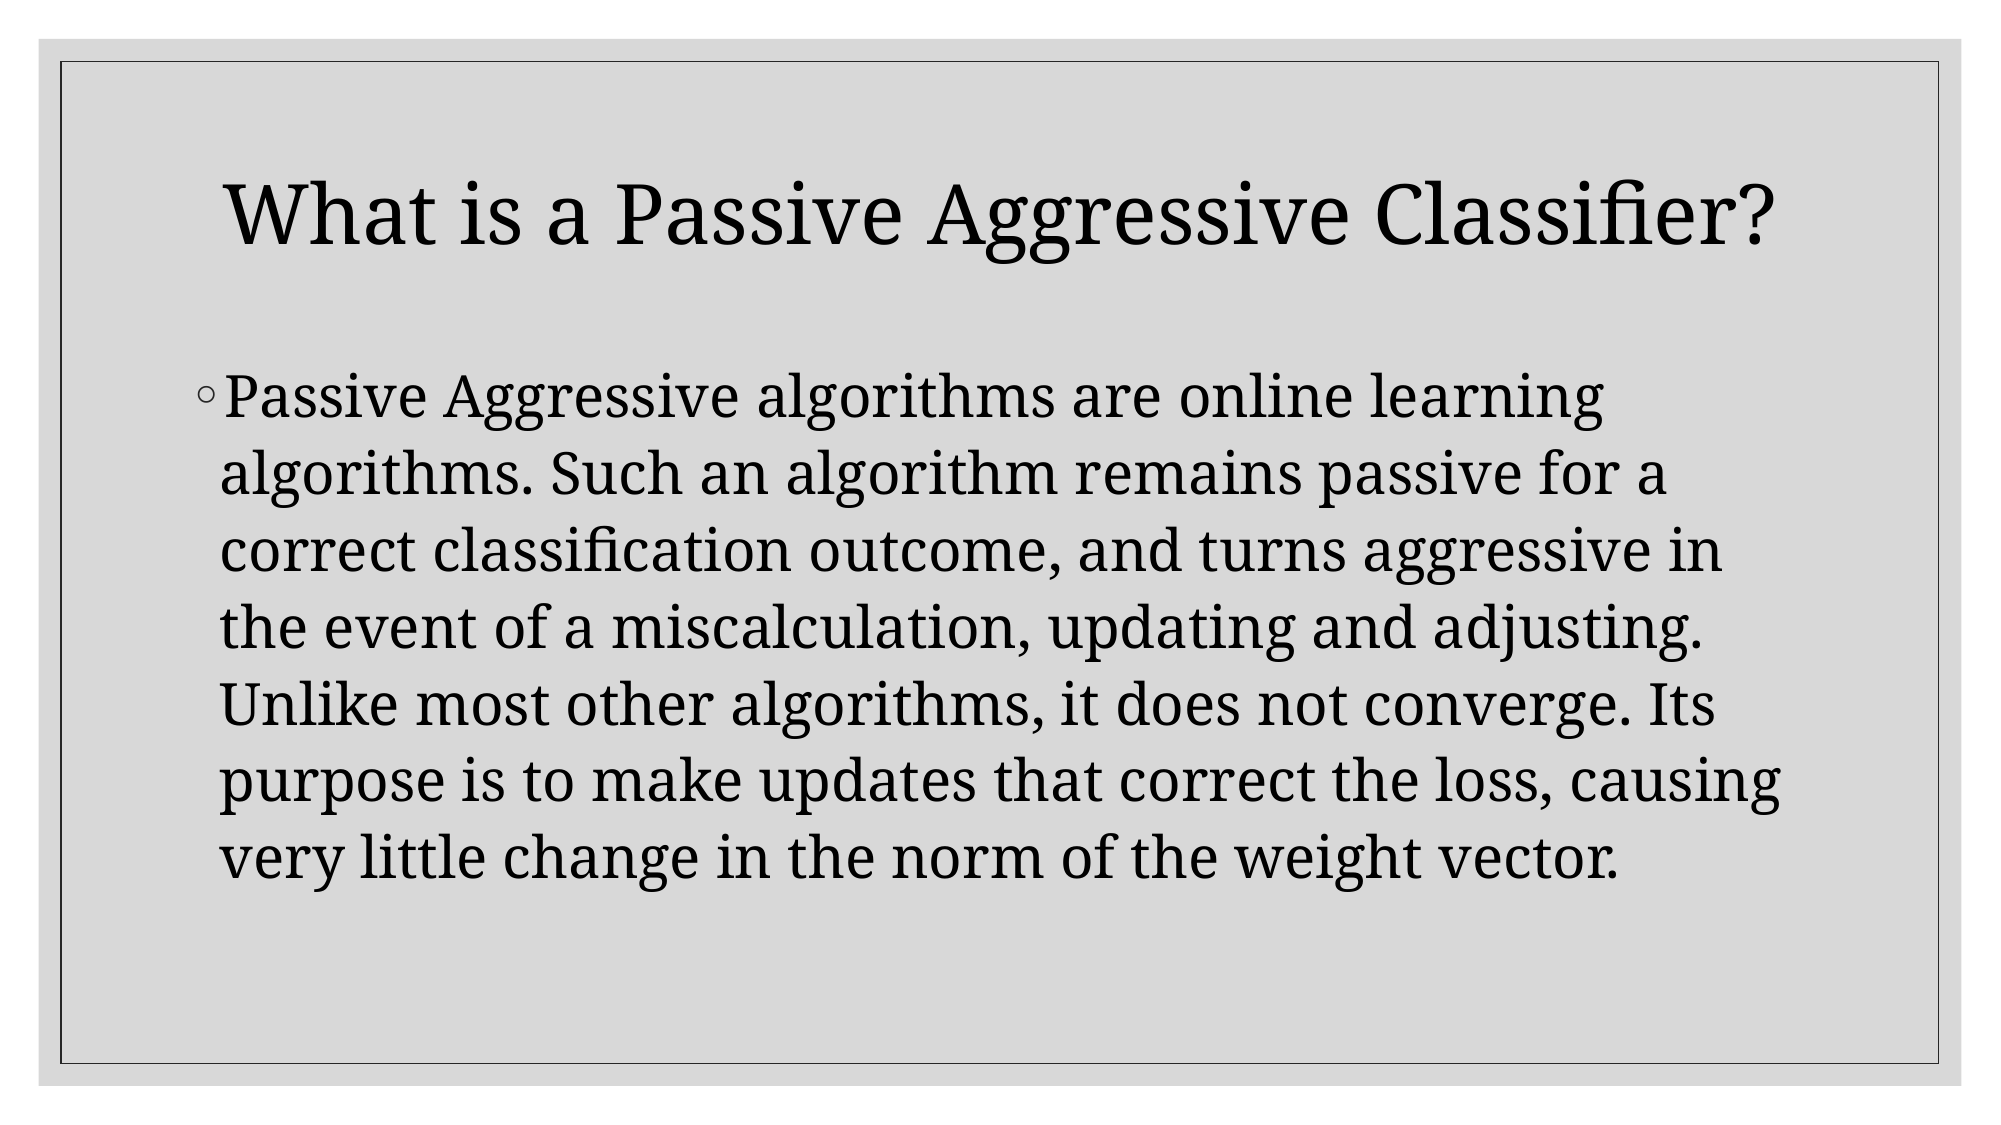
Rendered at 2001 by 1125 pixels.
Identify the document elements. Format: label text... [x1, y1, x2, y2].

list Passive Aggressive algorithms are online learning algorithms. Such an algorithm remains passive for a correct classification outcome, and turns aggressive in the event of a miscalculation, updating and adjusting. Unlike most other algorithms, it does not converge. Its purpose is to make updates that correct the loss, causing very little change in the norm of the weight vector. [174, 345, 1825, 977]
title What is a Passive Aggressive Classifier? [174, 105, 1825, 331]
